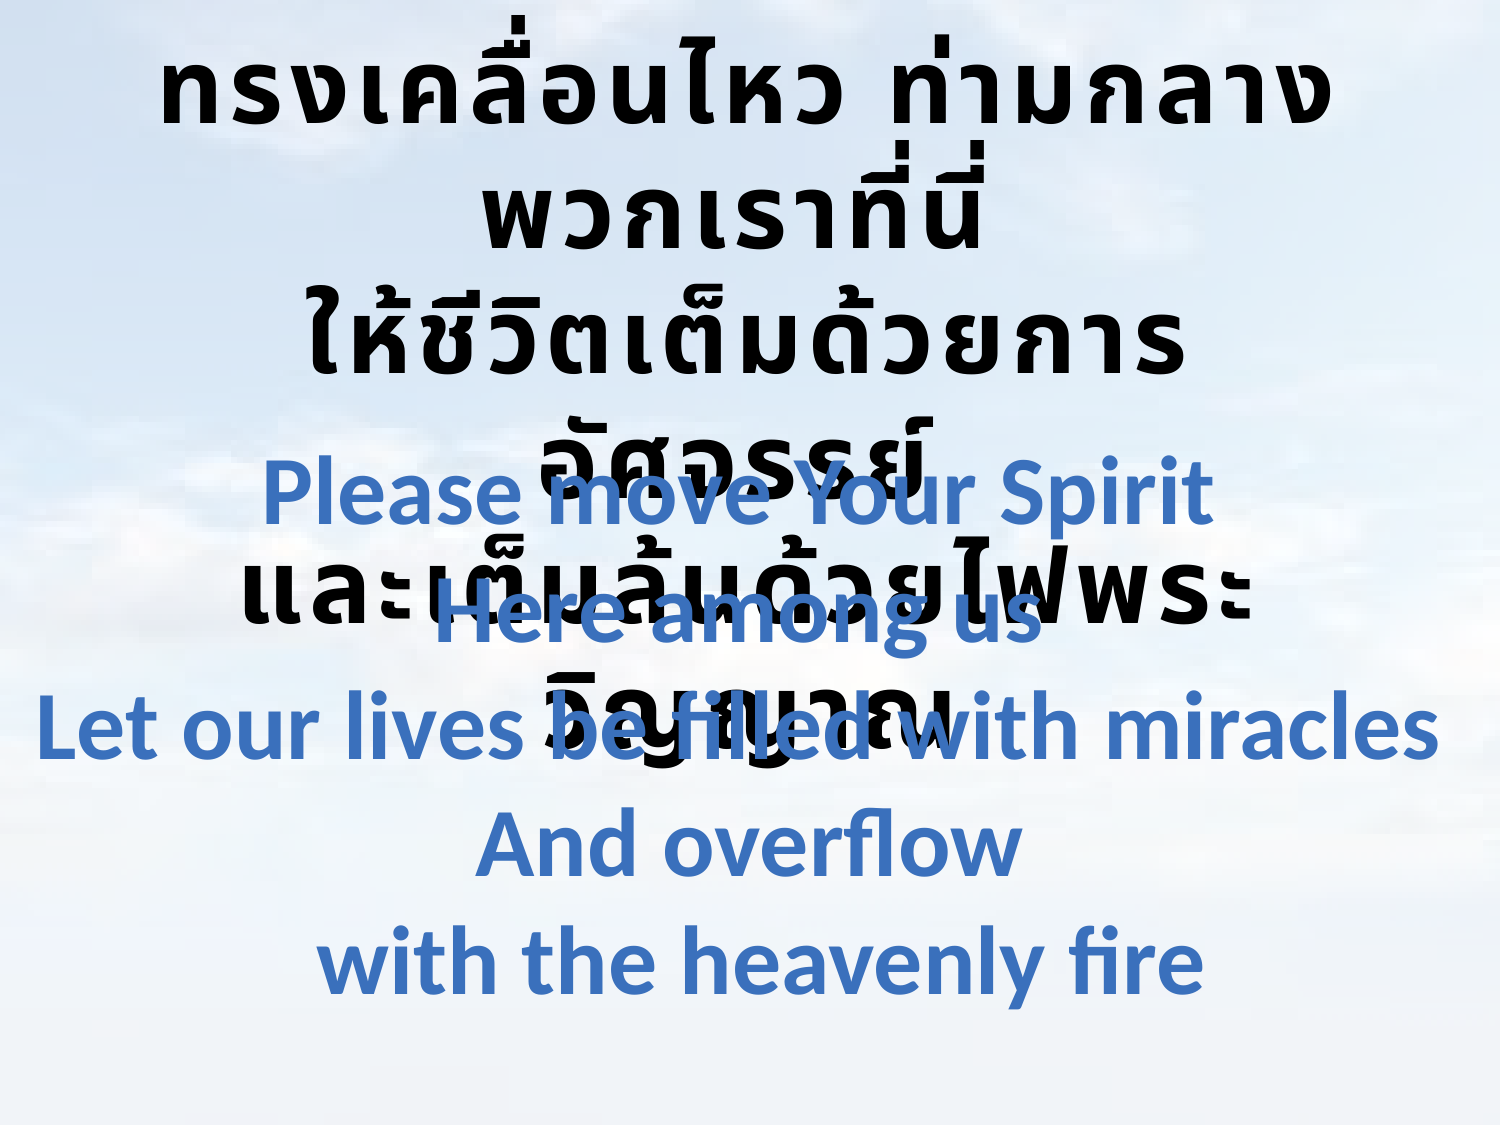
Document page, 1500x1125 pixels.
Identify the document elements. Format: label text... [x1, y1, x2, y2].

text_box ทรงเคลื่อนไหว ท่ามกลางพวกเราที่นี่ ให้ชีวิตเต็มด้วยการอัศจรรย์ และเต็มล้นด้วยไฟพระวิญญาณ [112, 12, 1388, 419]
text_box Please move Your Spirit Here among us Let our lives be filled with miracles And overflow with the heavenly fire [0, 419, 1500, 1022]
